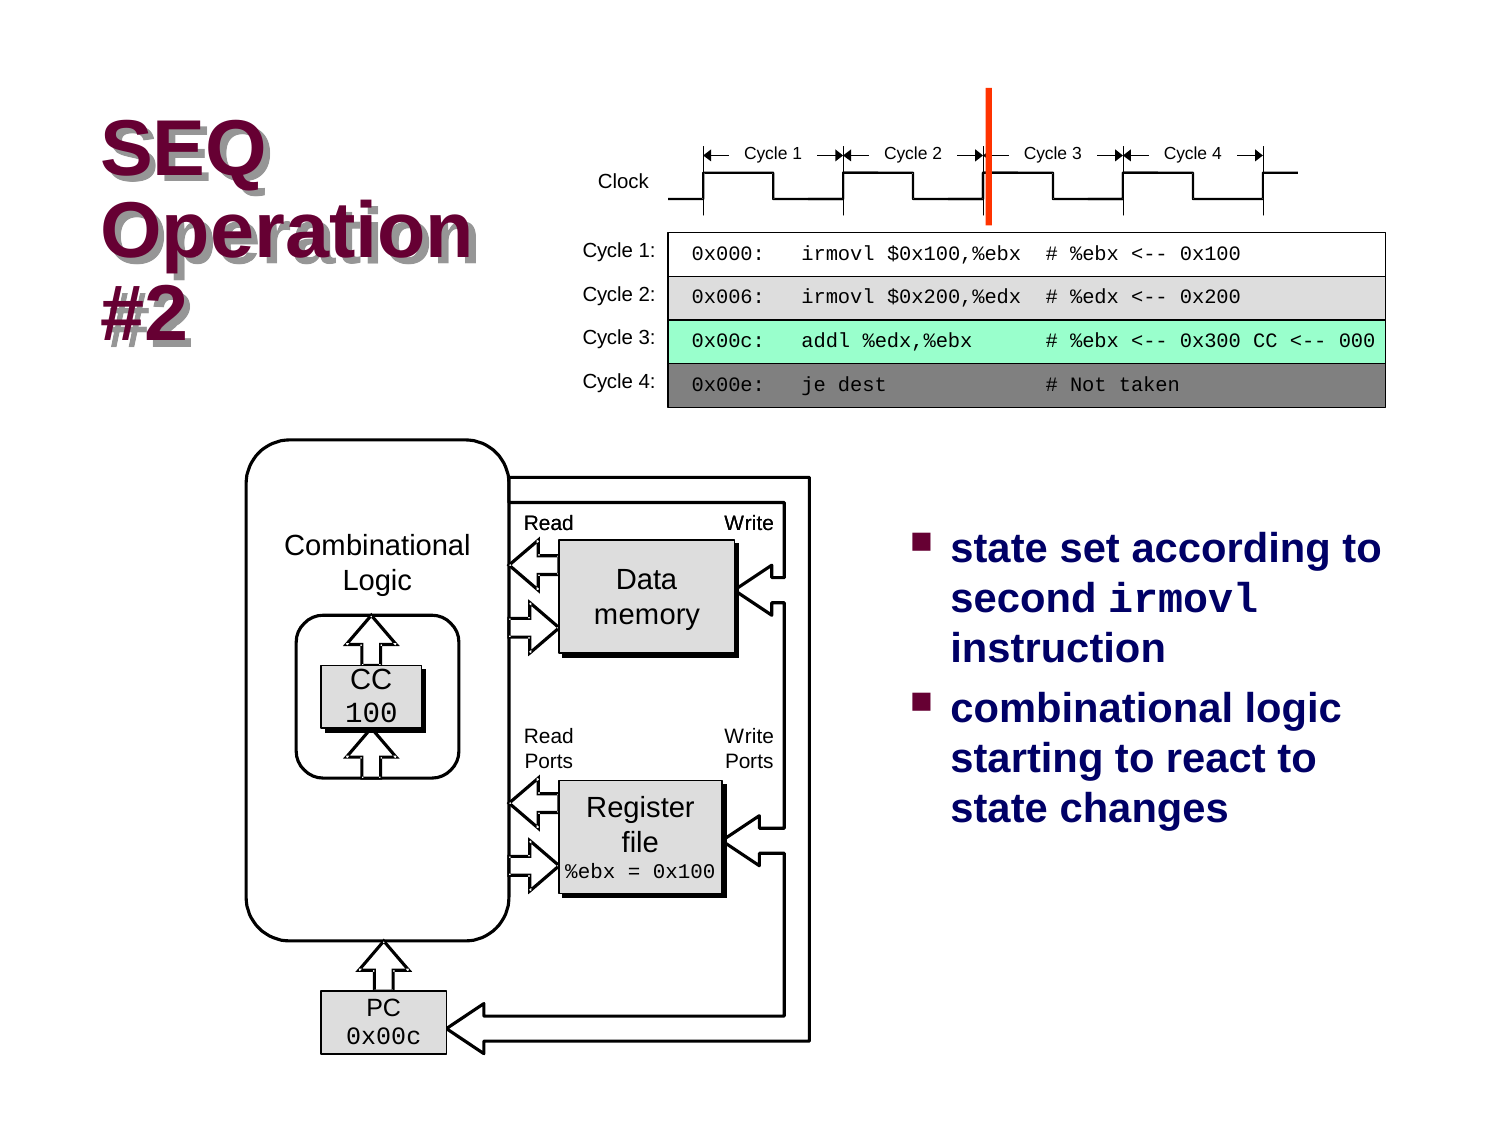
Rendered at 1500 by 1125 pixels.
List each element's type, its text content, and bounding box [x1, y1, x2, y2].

list state set according to second irmovl instruction combinational logic starting to react to state changes [819, 513, 1411, 1058]
picture [244, 438, 814, 1059]
title SEQ Operation #2 [100, 87, 535, 379]
picture [563, 137, 1388, 410]
